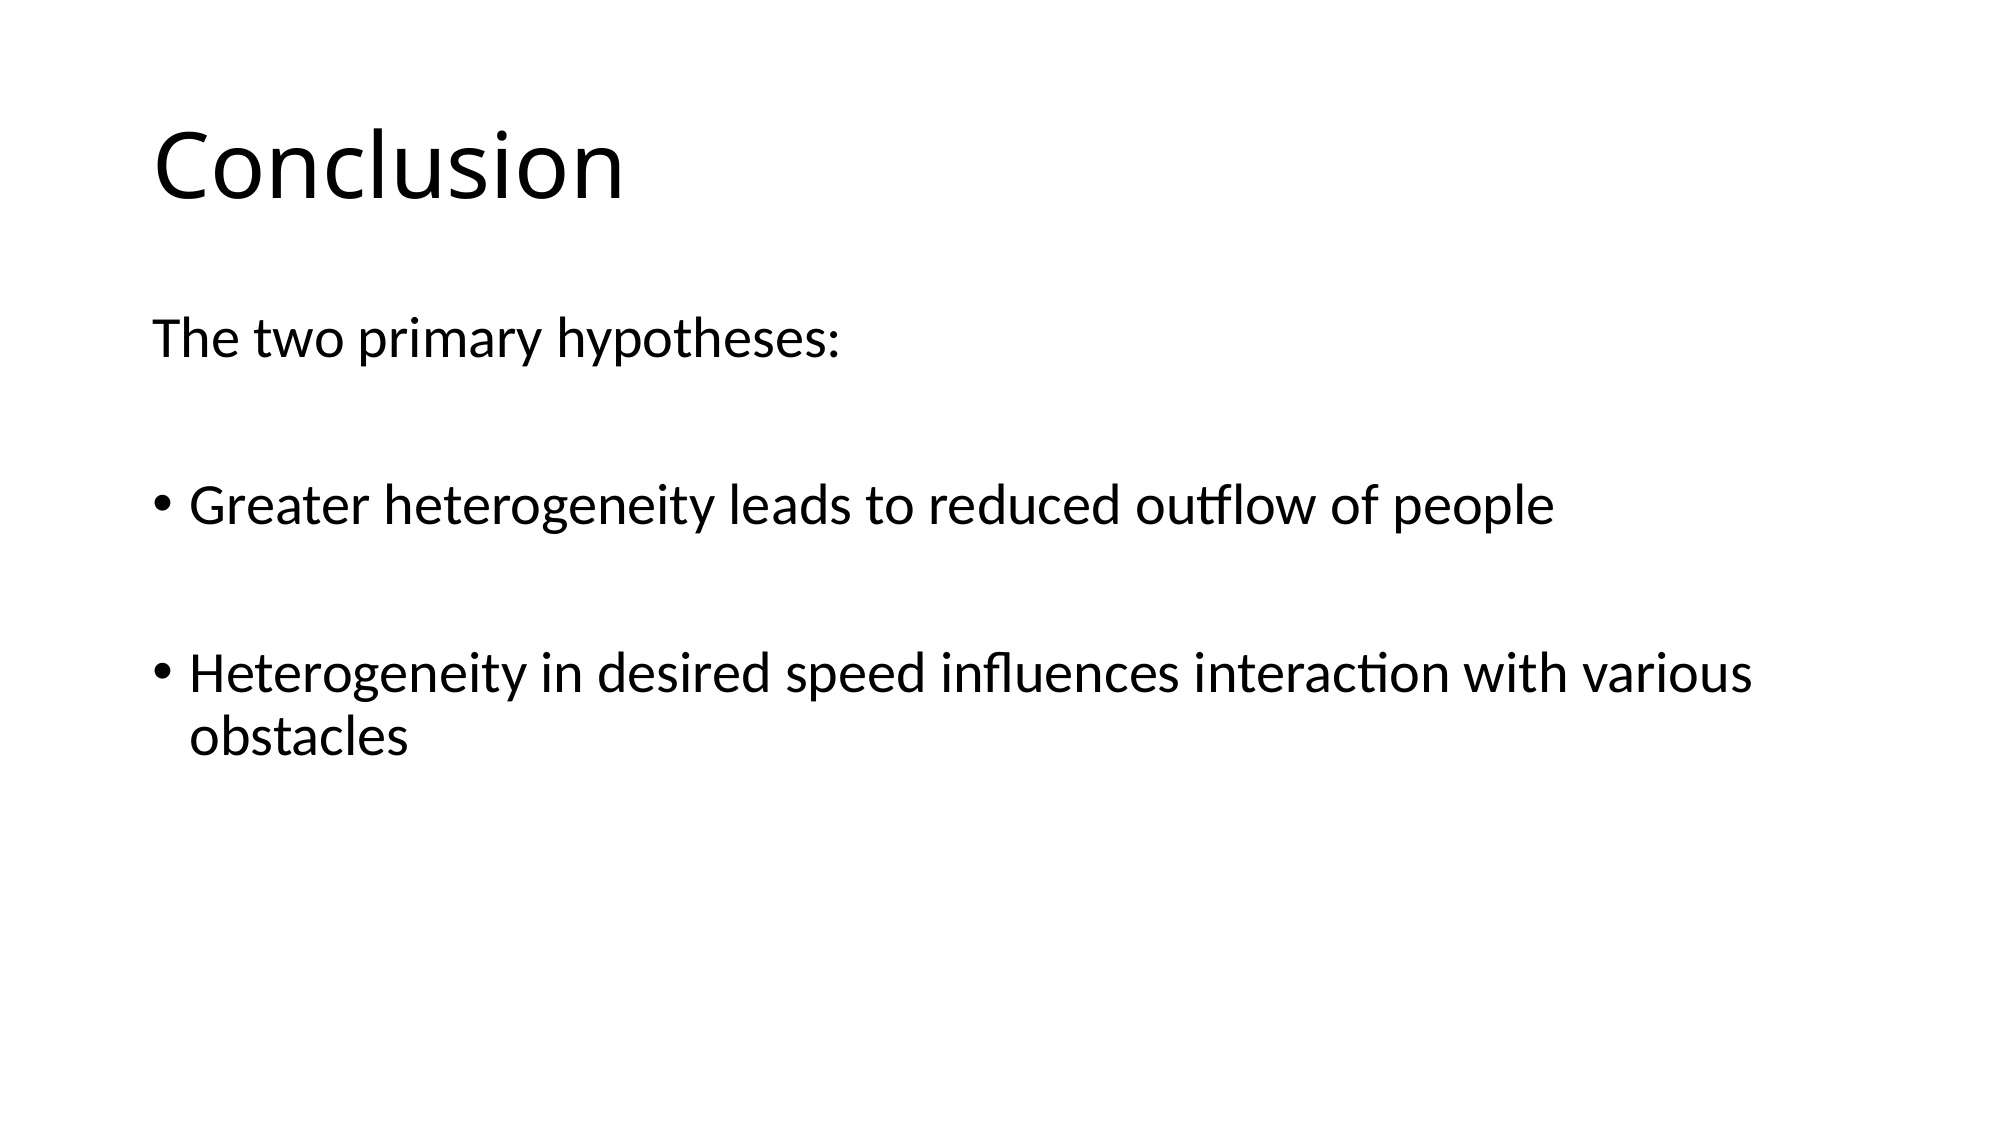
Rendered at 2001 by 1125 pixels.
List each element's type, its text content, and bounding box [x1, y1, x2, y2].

list The two primary hypotheses: Greater heterogeneity leads to reduced outflow of people Heterogeneity in desired speed influences interaction with various obstacles [137, 299, 1863, 1014]
title Conclusion [137, 59, 1863, 278]
